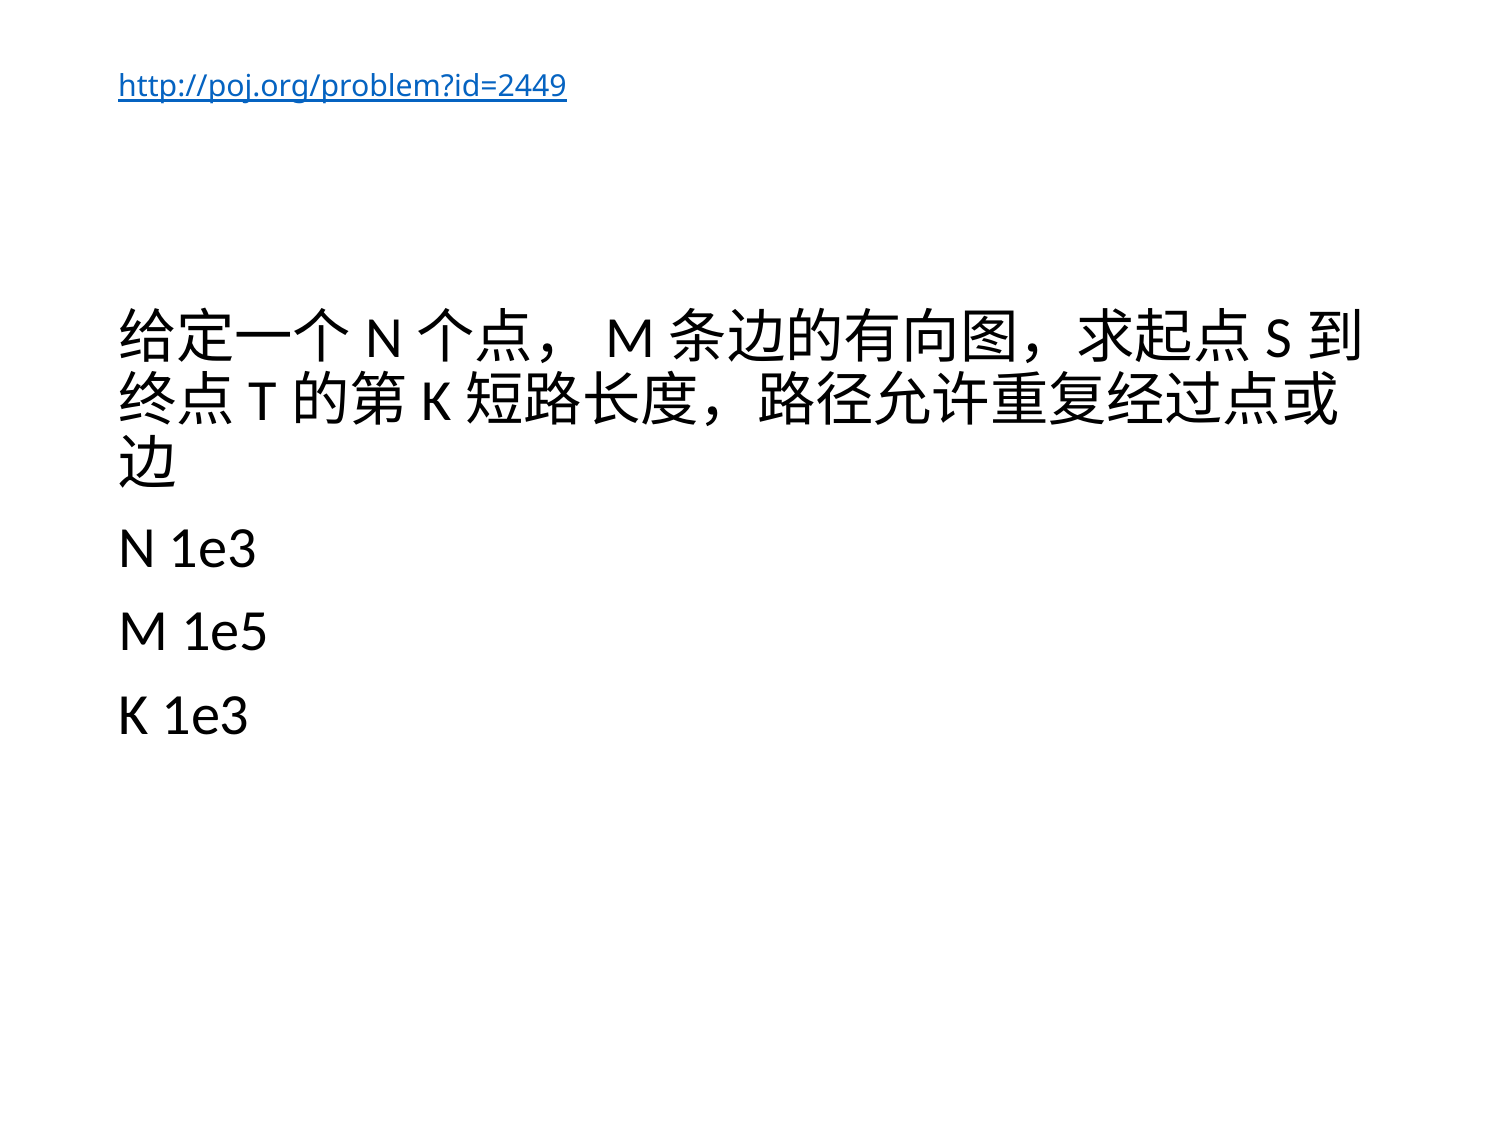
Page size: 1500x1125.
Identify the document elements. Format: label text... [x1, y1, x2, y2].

title http://poj.org/problem?id=2449 [103, 59, 1397, 112]
list 给定一个N个点，M条边的有向图，求起点S到终点T的第K短路长度，路径允许重复经过点或边 N 1e3 M 1e5 K 1e3 [103, 299, 1397, 1014]
